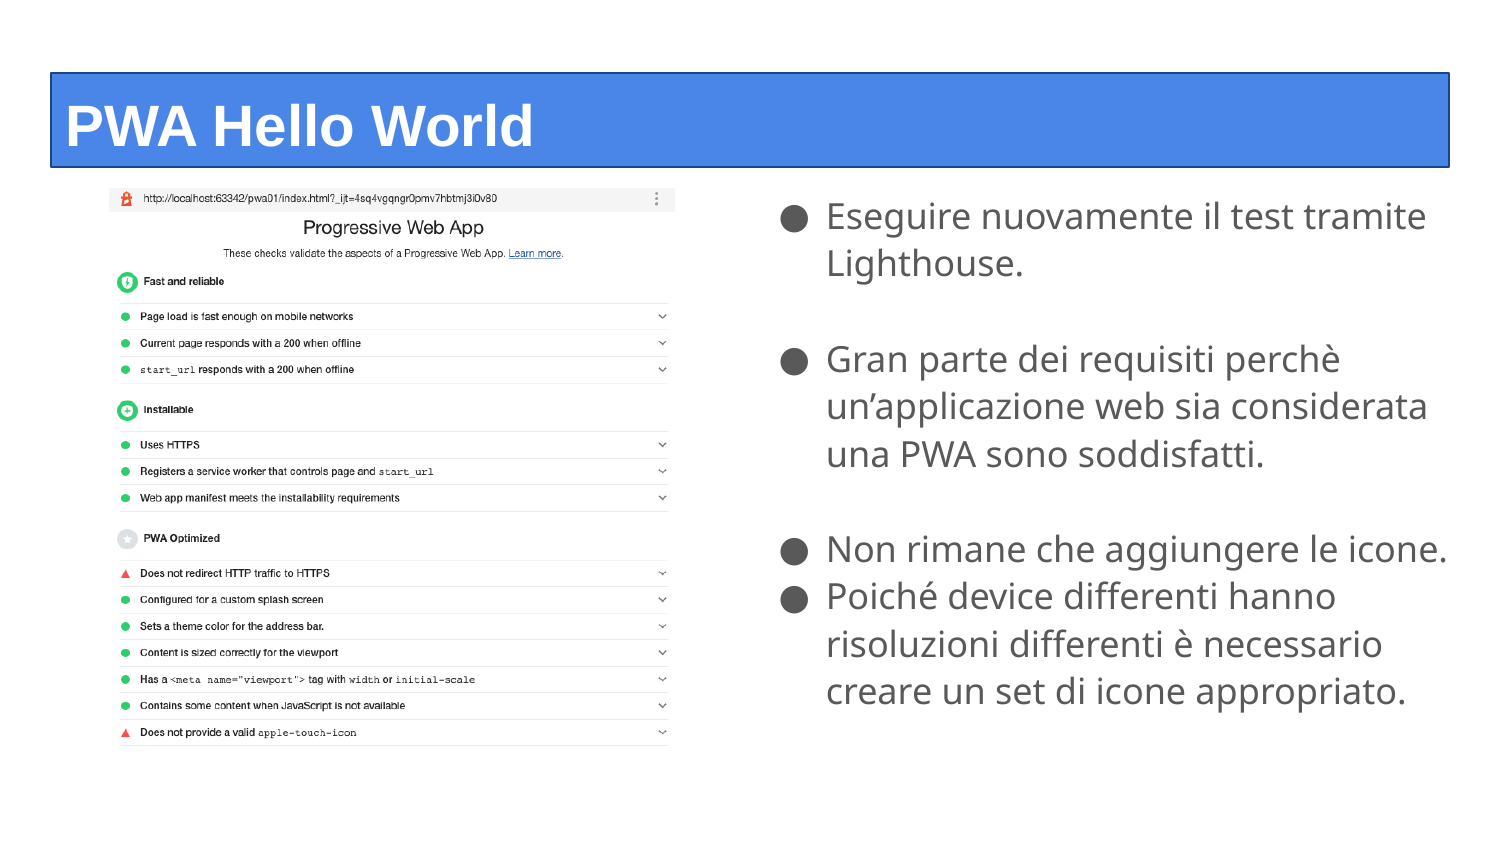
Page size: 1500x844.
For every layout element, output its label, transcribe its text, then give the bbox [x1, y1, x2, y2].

title PWA Hello World [51, 72, 1449, 167]
picture [109, 188, 675, 750]
list Eseguire nuovamente il test tramite Lighthouse. Gran parte dei requisiti perchè un’applicazione web sia considerata una PWA sono soddisfatti. Non rimane che aggiungere le icone. Poiché device differenti hanno risoluzioni differenti è necessario creare un set di icone appropriato. [767, 189, 1450, 750]
